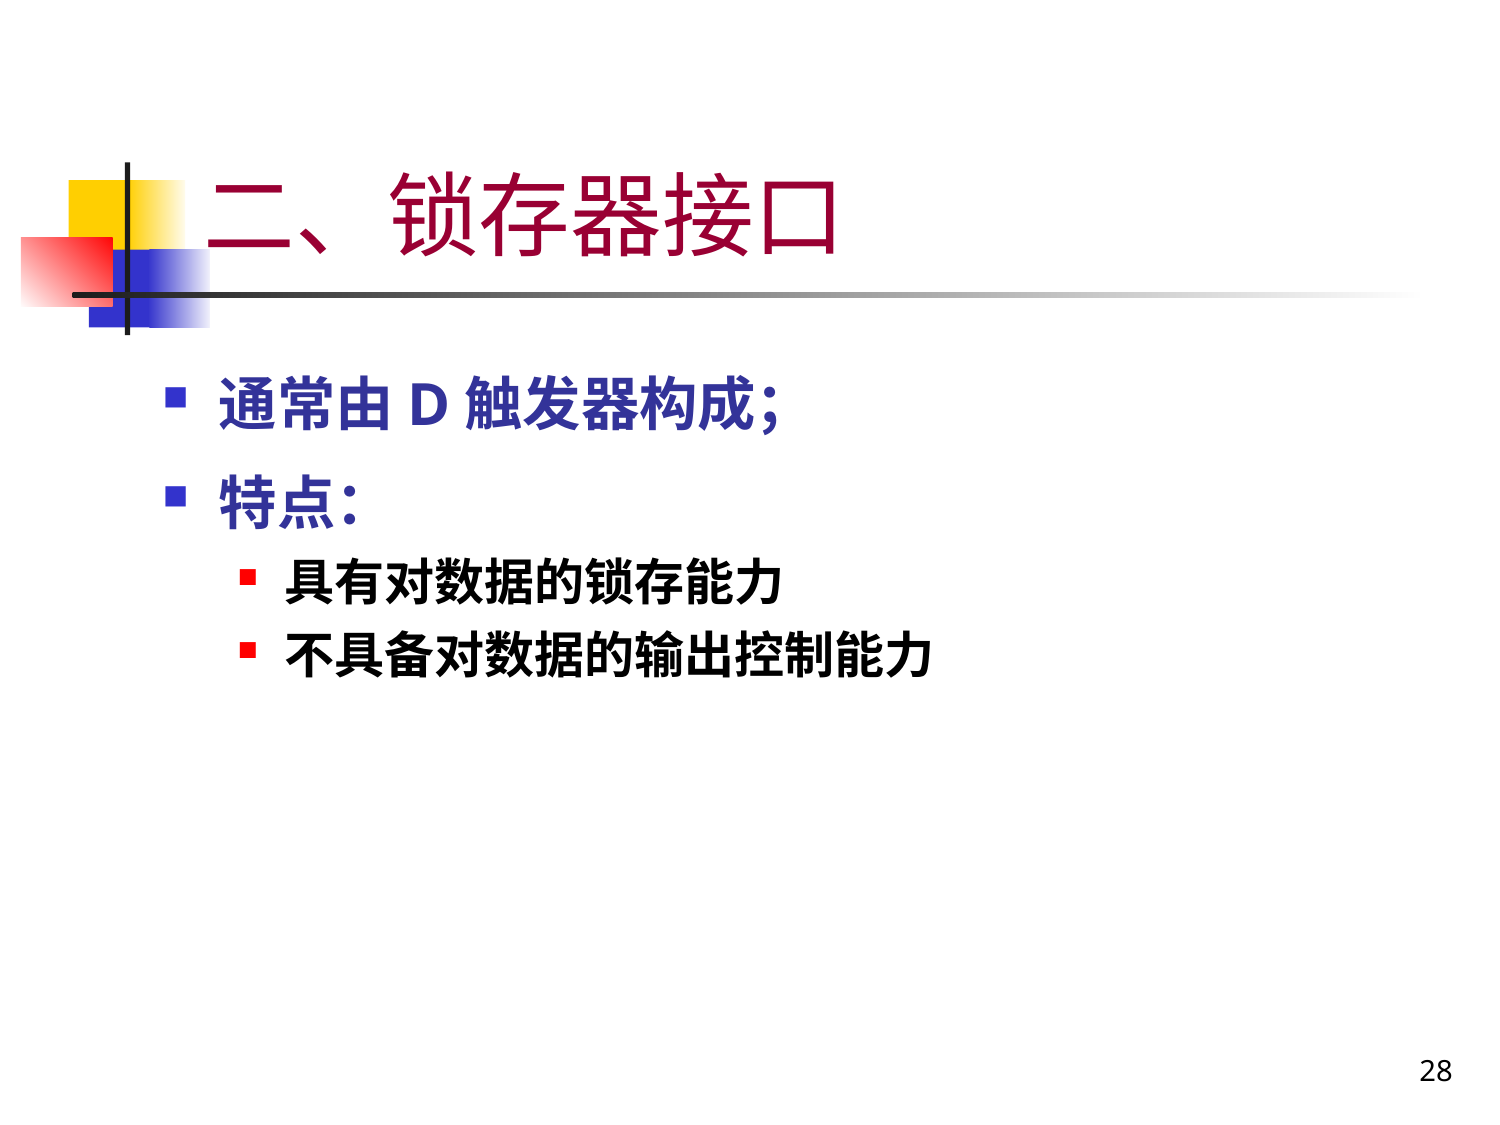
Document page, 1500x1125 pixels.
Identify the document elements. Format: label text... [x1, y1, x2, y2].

title 二、锁存器接口 [188, 35, 1468, 275]
list 通常由D触发器构成； 特点： 具有对数据的锁存能力 不具备对数据的输出控制能力 [147, 359, 1423, 929]
slide_number 28 [1154, 1023, 1468, 1100]
